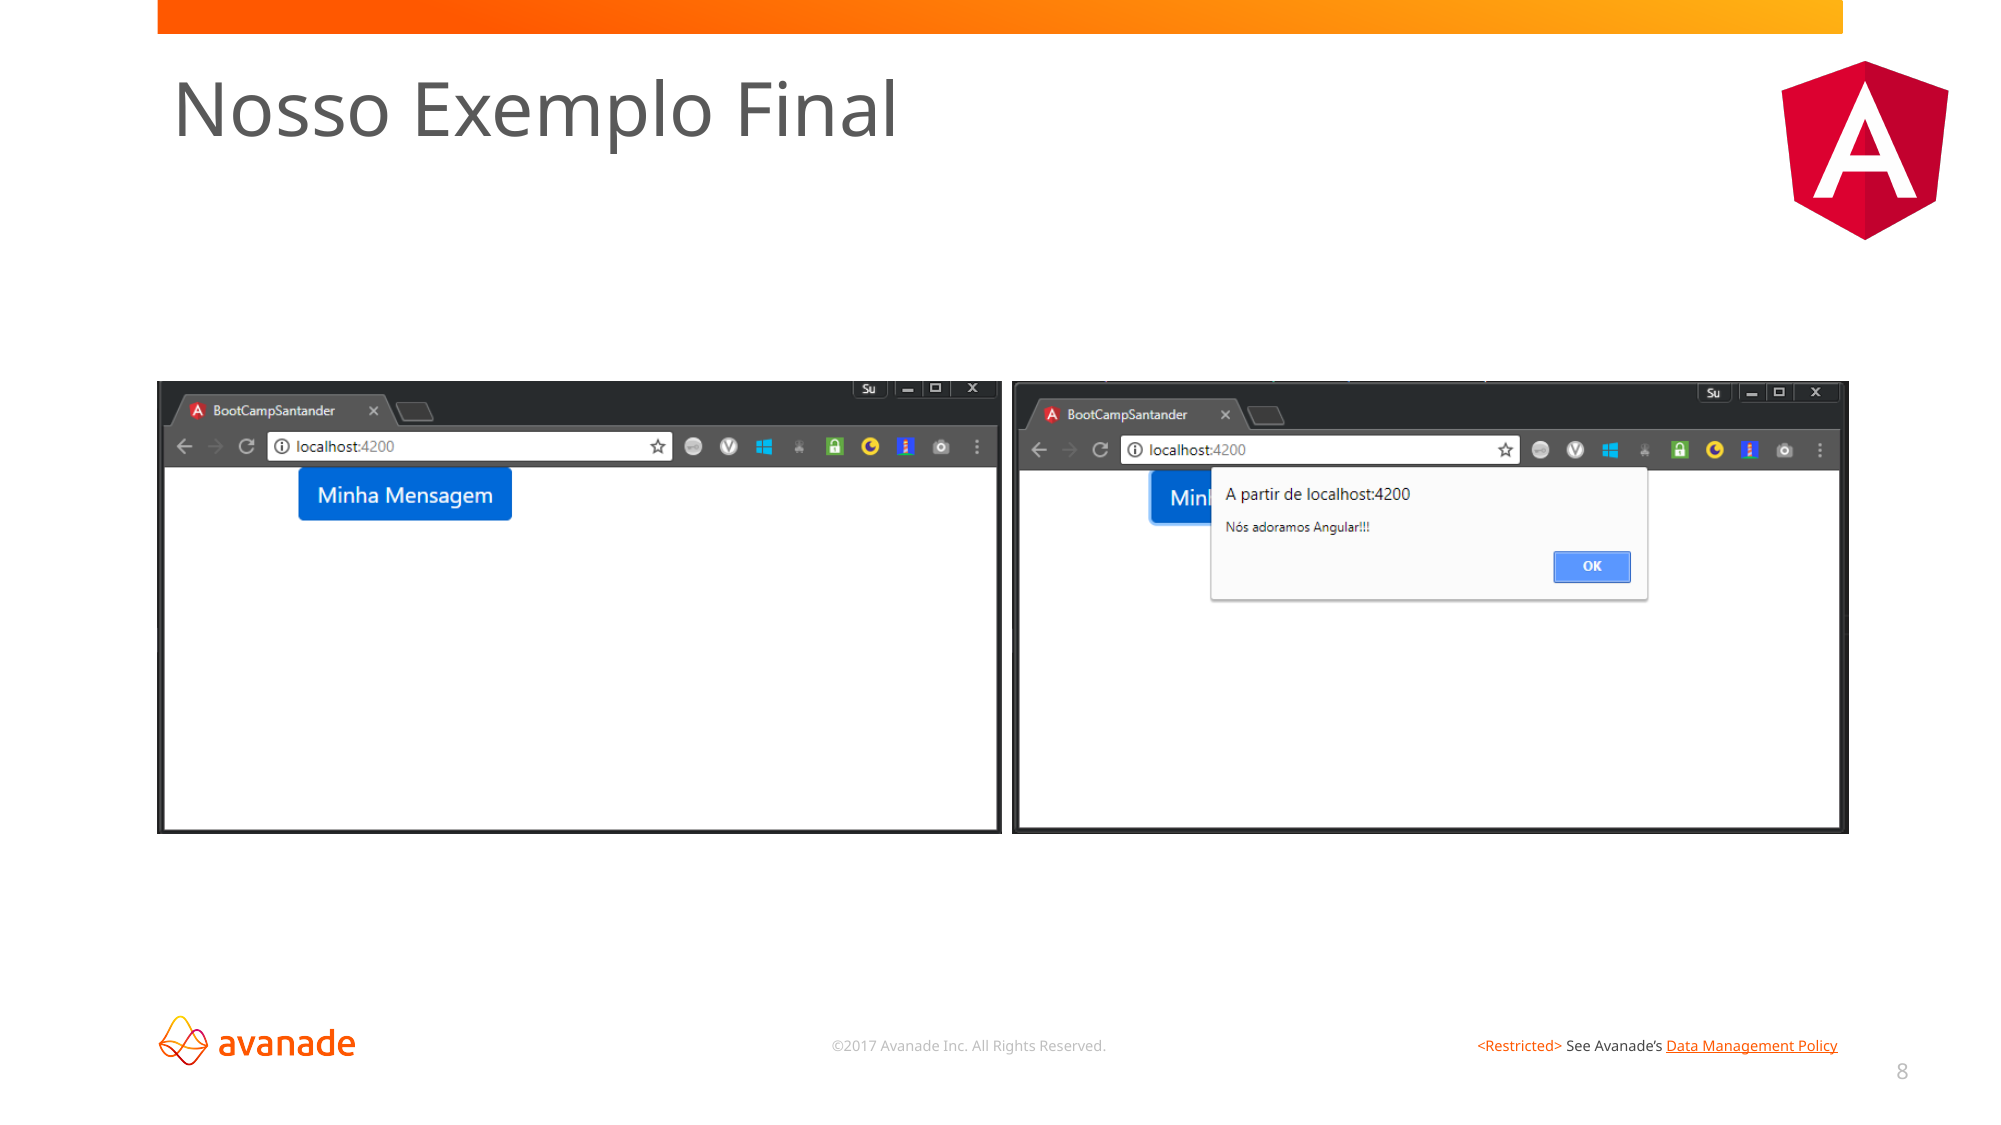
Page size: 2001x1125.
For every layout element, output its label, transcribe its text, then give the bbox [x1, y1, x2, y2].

picture [157, 381, 1002, 834]
picture [1012, 381, 1849, 834]
title Nosso Exemplo Final [157, 64, 1753, 228]
picture [1753, 34, 1977, 258]
slide_number 8 [1842, 1042, 1924, 1103]
picture [138, 995, 384, 1086]
